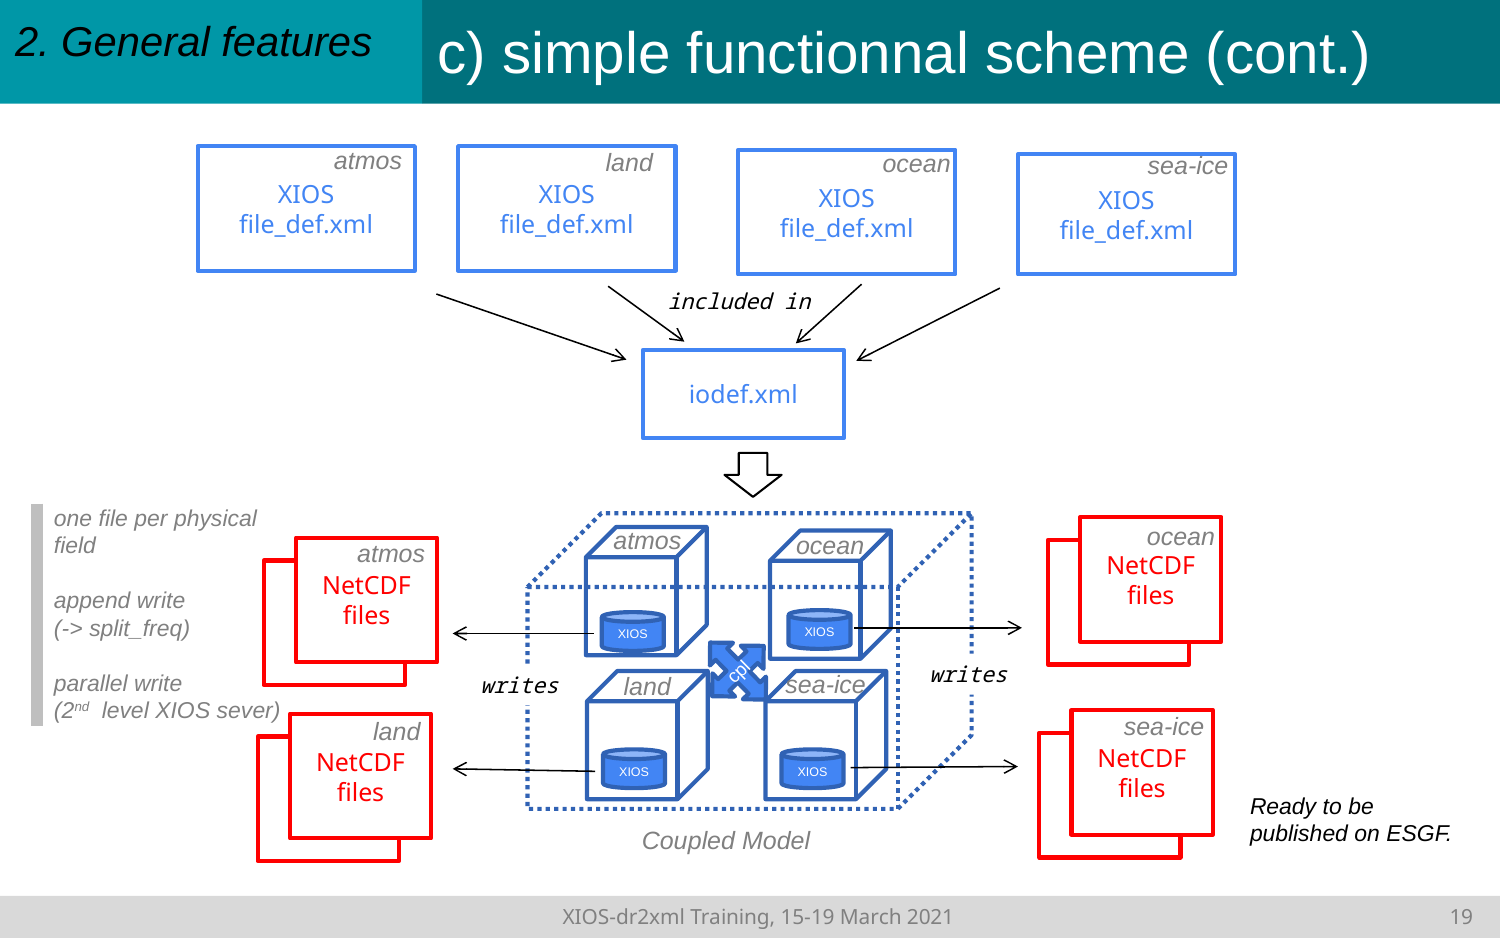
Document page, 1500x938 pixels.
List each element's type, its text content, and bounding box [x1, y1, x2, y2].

text_box [525, 584, 769, 767]
text_box NetCDF files [1078, 515, 1223, 644]
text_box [452, 768, 596, 772]
text_box iodef.xml [641, 348, 846, 440]
text_box [531, 576, 538, 583]
text_box NetCDF files [1069, 708, 1215, 837]
text_box [943, 756, 950, 763]
text_box [902, 798, 909, 805]
text_box Ready to be published on ESGF. [1235, 784, 1473, 854]
text_box XIOS file_def.xml [196, 144, 417, 273]
text_box [930, 547, 937, 554]
text_box land [347, 708, 436, 754]
text_box [887, 528, 893, 626]
text_box ocean [1125, 513, 1231, 558]
text_box [967, 733, 974, 740]
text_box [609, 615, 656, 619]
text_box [795, 283, 862, 344]
text_box sea-ice [769, 661, 882, 707]
text_box XIOS [779, 747, 846, 791]
text_box NetCDF files [288, 712, 433, 840]
text_box [767, 553, 888, 661]
text_box [1037, 731, 1183, 860]
text_box [954, 524, 961, 531]
text_box [525, 687, 903, 811]
text_box [579, 529, 586, 536]
text_box XIOS-dr2xml Training, 15-19 March 2021 18 [0, 895, 1500, 938]
text_box [901, 577, 908, 584]
text_box [549, 558, 556, 565]
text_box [531, 522, 597, 588]
text_box [561, 547, 568, 553]
text_box [948, 530, 955, 537]
text_box one file per physical field append write (-> split_freq) parallel write (2nd level XIOS sever) [39, 495, 312, 731]
text_box [722, 450, 784, 499]
text_box [882, 668, 889, 764]
text_box [567, 541, 574, 548]
text_box [949, 750, 956, 757]
text_box XIOS [786, 608, 853, 651]
text_box [583, 524, 709, 658]
text_box [936, 542, 943, 548]
text_box writes [458, 664, 581, 706]
text_box [955, 744, 962, 751]
text_box [961, 739, 968, 745]
text_box [907, 571, 914, 578]
text_box [1046, 538, 1191, 667]
text_box [537, 570, 544, 577]
text_box sea-ice [1117, 142, 1244, 188]
title c) simple functionnal scheme (cont.) [423, 0, 1500, 104]
text_box ocean [861, 140, 966, 186]
text_box [919, 559, 925, 566]
text_box [920, 780, 927, 787]
text_box 2. General features [0, 0, 423, 104]
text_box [607, 286, 685, 342]
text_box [436, 293, 627, 360]
text_box [591, 517, 597, 524]
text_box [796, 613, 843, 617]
text_box [543, 564, 550, 571]
text_box included in [646, 280, 832, 322]
text_box atmos [597, 517, 697, 562]
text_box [602, 513, 968, 588]
text_box [585, 523, 592, 530]
text_box Coupled Model [623, 817, 829, 863]
text_box [256, 734, 401, 863]
text_box sea-ice [1094, 702, 1220, 748]
text_box [924, 553, 931, 560]
text_box [863, 635, 900, 764]
text_box [525, 582, 583, 632]
text_box [960, 518, 967, 525]
text_box XIOS file_def.xml [456, 144, 678, 273]
text_box NetCDF files [294, 536, 439, 664]
text_box [555, 552, 562, 559]
text_box [966, 511, 974, 521]
text_box [914, 786, 921, 793]
text_box [913, 565, 920, 572]
text_box XIOS file_def.xml [1016, 152, 1237, 276]
text_box writes [907, 653, 1030, 695]
text_box [942, 536, 949, 543]
text_box XIOS file_def.xml [736, 148, 957, 276]
text_box cpl [707, 640, 769, 702]
text_box [584, 668, 710, 802]
text_box land [579, 139, 668, 185]
text_box XIOS [599, 610, 666, 654]
text_box [908, 792, 915, 799]
text_box [573, 535, 580, 542]
text_box XIOS [600, 747, 668, 791]
text_box land [597, 663, 697, 708]
text_box atmos [335, 529, 441, 575]
text_box [893, 583, 902, 626]
text_box [763, 694, 883, 802]
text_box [856, 287, 1001, 362]
text_box atmos [312, 136, 417, 182]
text_box ocean [774, 521, 887, 567]
text_box [262, 558, 407, 687]
